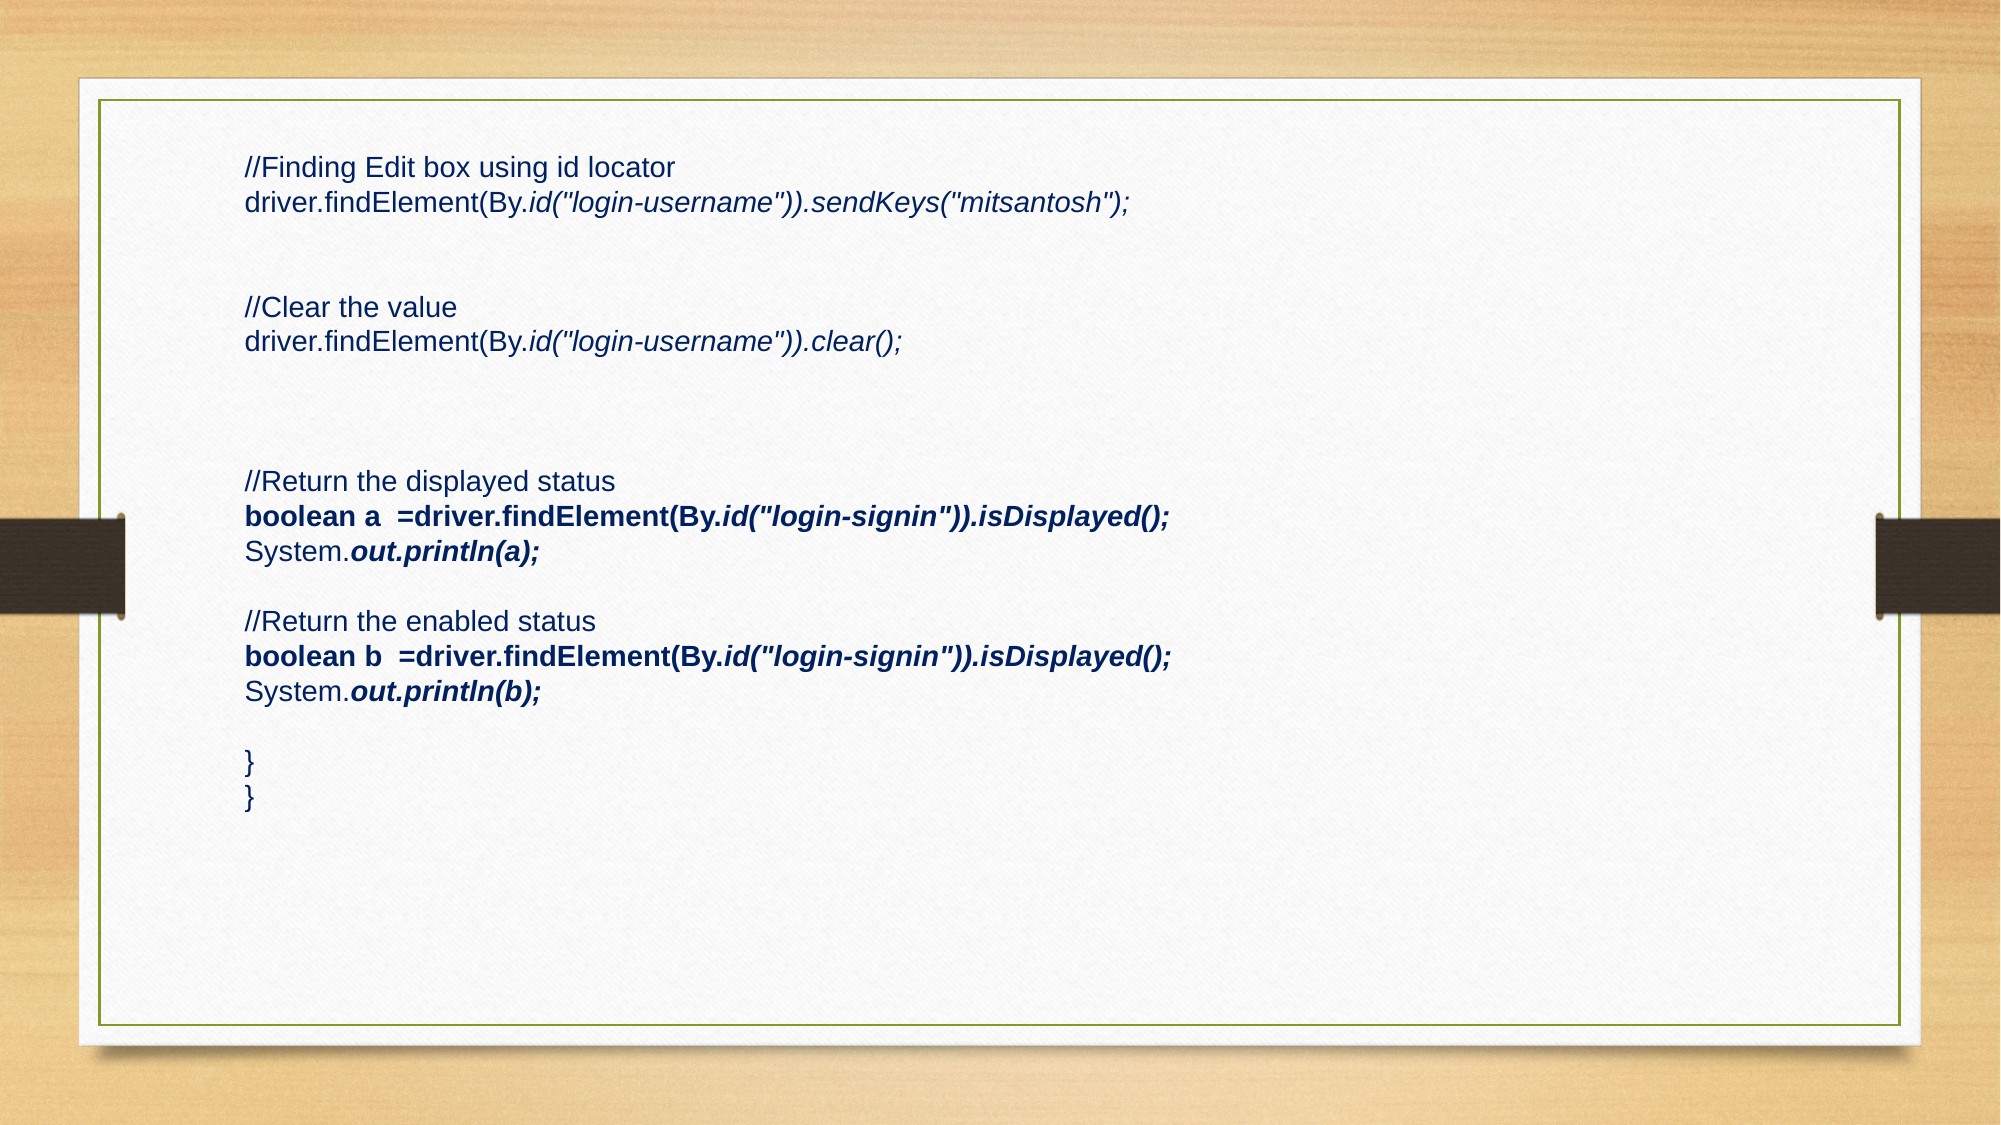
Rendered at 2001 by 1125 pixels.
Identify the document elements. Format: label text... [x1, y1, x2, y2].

picture [0, 0, 2001, 1125]
text_box //Finding Edit box using id locator driver.findElement(By.id("login-username")).sendKeys("mitsantosh"); //Clear the value driver.findElement(By.id("login-username")).clear(); //Return the displayed status boolean a =driver.findElement(By.id("login-signin")).isDisplayed(); System.out.println(a); //Return the enabled status boolean b =driver.findElement(By.id("login-signin")).isDisplayed(); System.out.println(b); } } [229, 0, 1718, 820]
